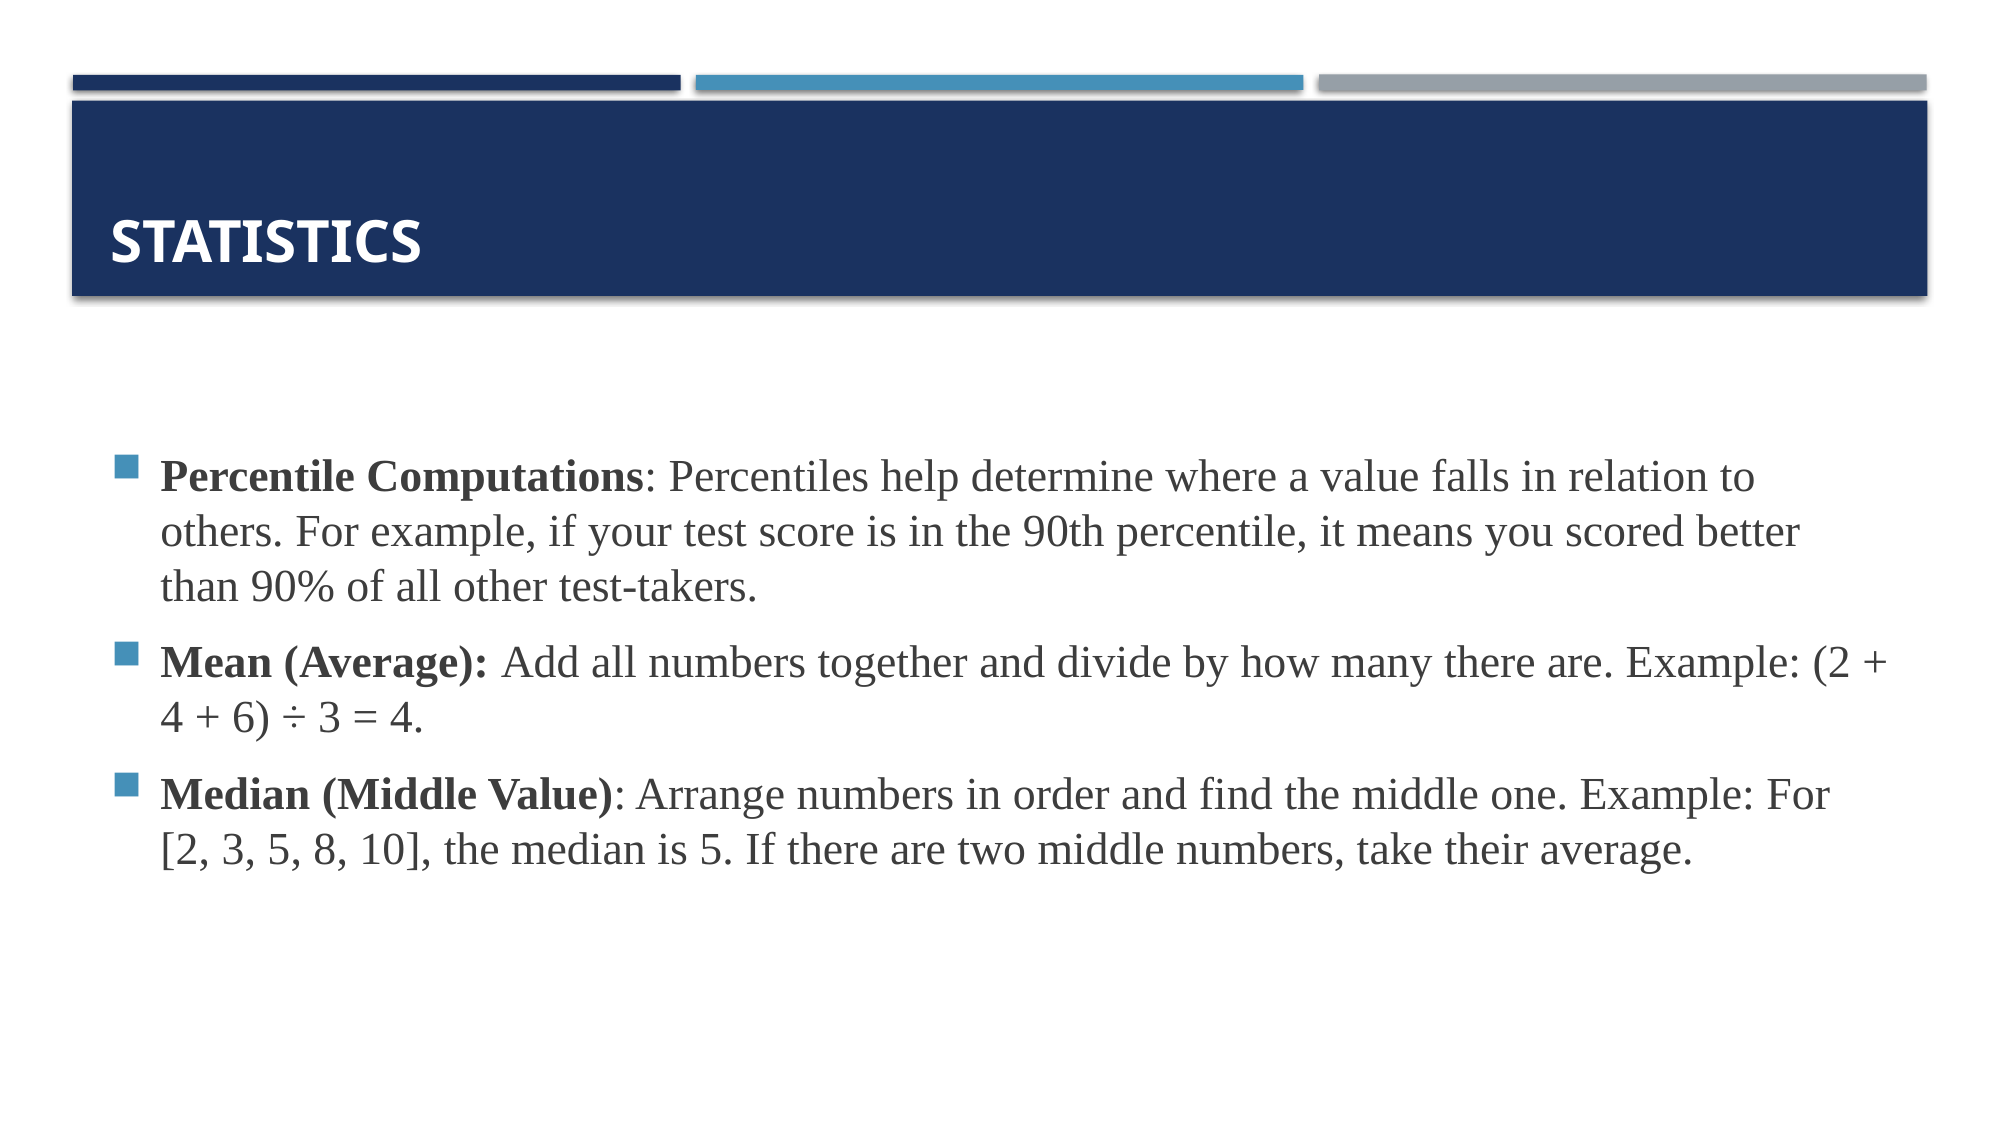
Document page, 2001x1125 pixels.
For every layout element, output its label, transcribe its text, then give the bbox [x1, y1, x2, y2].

list Percentile Computations: Percentiles help determine where a value falls in relation to others. For example, if your test score is in the 90th percentile, it means you scored better than 90% of all other test-takers. Mean (Average): Add all numbers together and divide by how many there are. Example: (2 + 4 + 6) ÷ 3 = 4. Median (Middle Value): Arrange numbers in order and find the middle one. Example: For [2, 3, 5, 8, 10], the median is 5. If there are two middle numbers, take their average. [95, 357, 1905, 962]
title Statistics [95, 115, 1905, 282]
